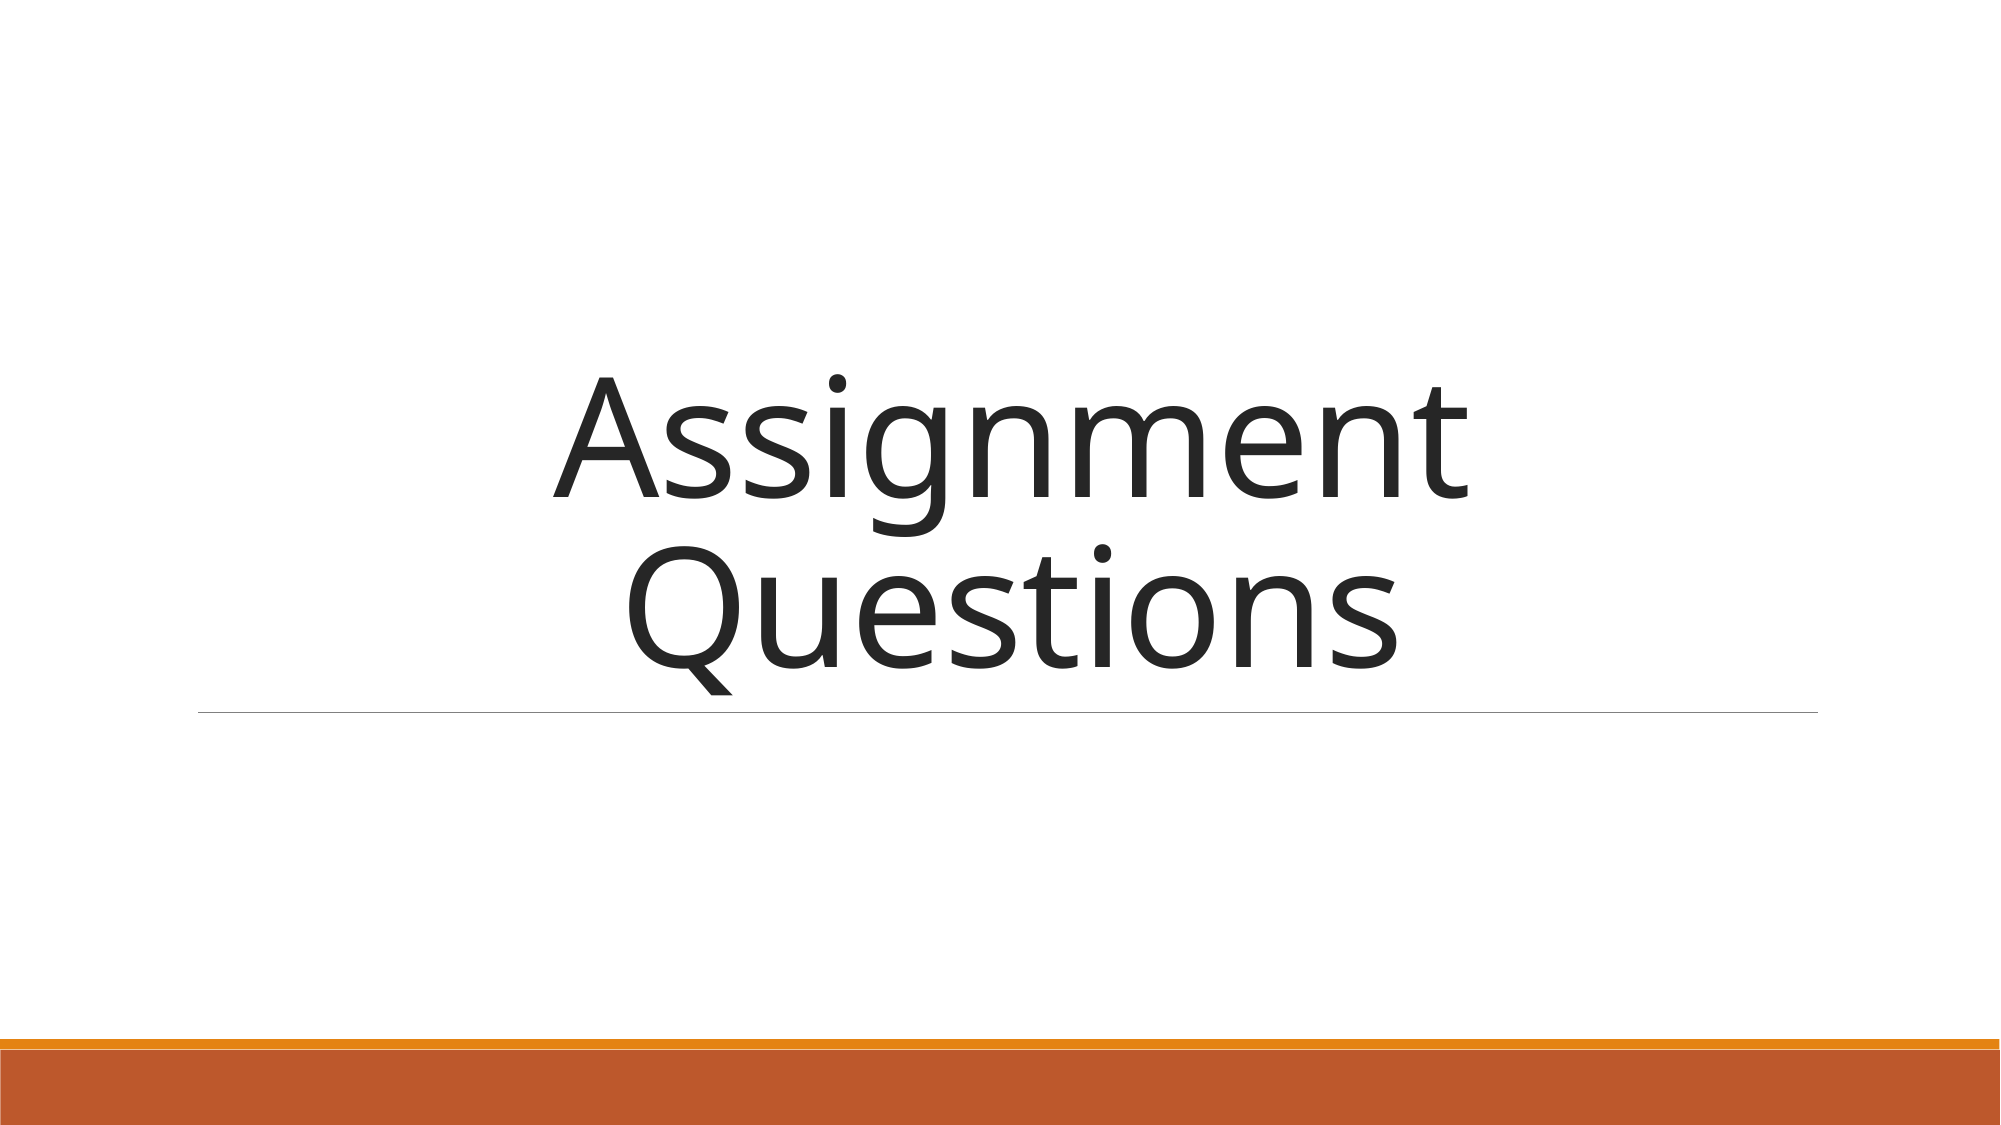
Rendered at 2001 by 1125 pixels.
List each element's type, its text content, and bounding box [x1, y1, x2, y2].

title Assignment Questions [187, 124, 1838, 710]
